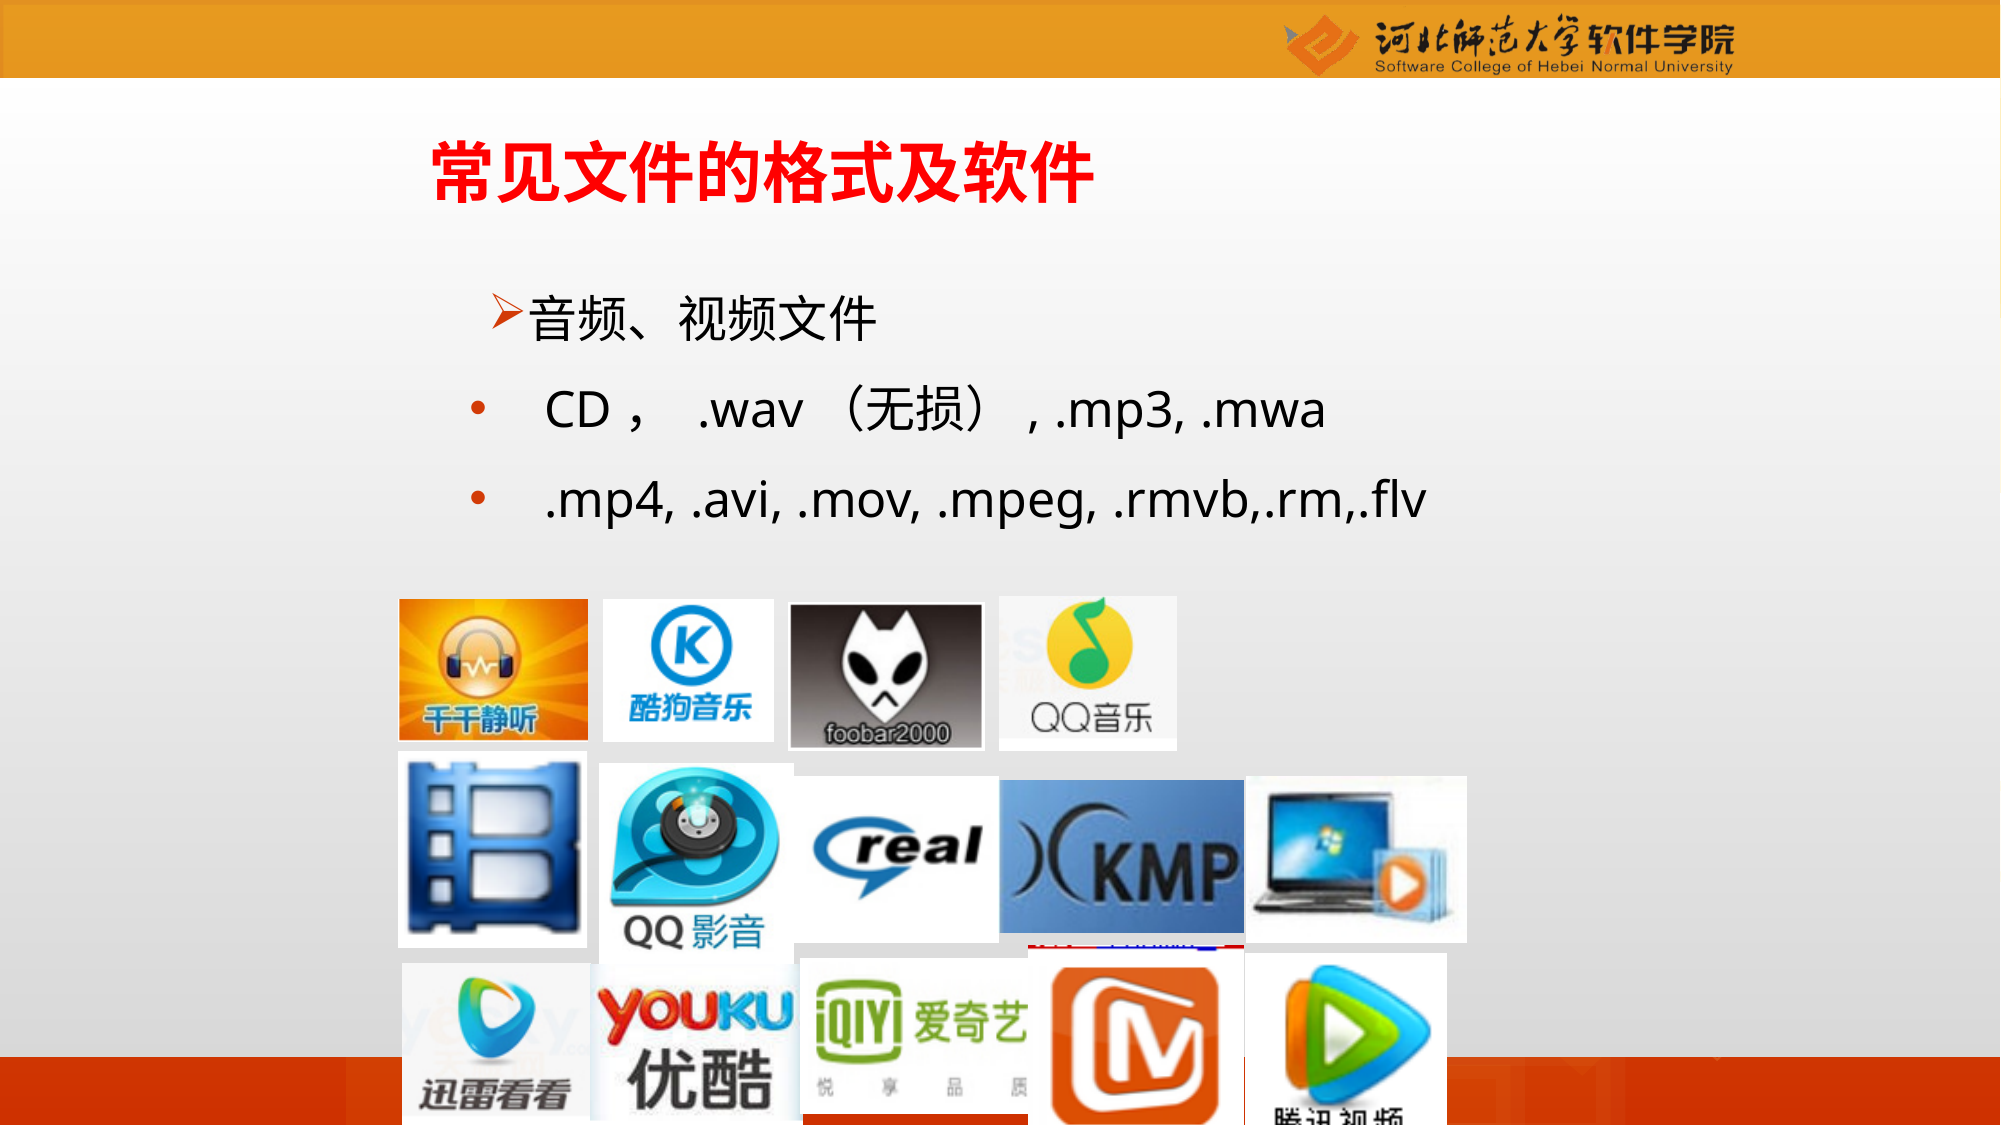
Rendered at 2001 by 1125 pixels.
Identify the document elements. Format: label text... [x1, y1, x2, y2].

text_box 音频、视频文件 CD， .wav（无损）, .mp3, .mwa .mp4, .avi, .mov, .mpeg, .rmvb,.rm,.flv [379, 250, 1486, 535]
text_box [1278, 4, 1750, 79]
text_box [249, 78, 1750, 1057]
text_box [398, 596, 1467, 1125]
title 常见文件的格式及软件 [413, 7, 1583, 218]
